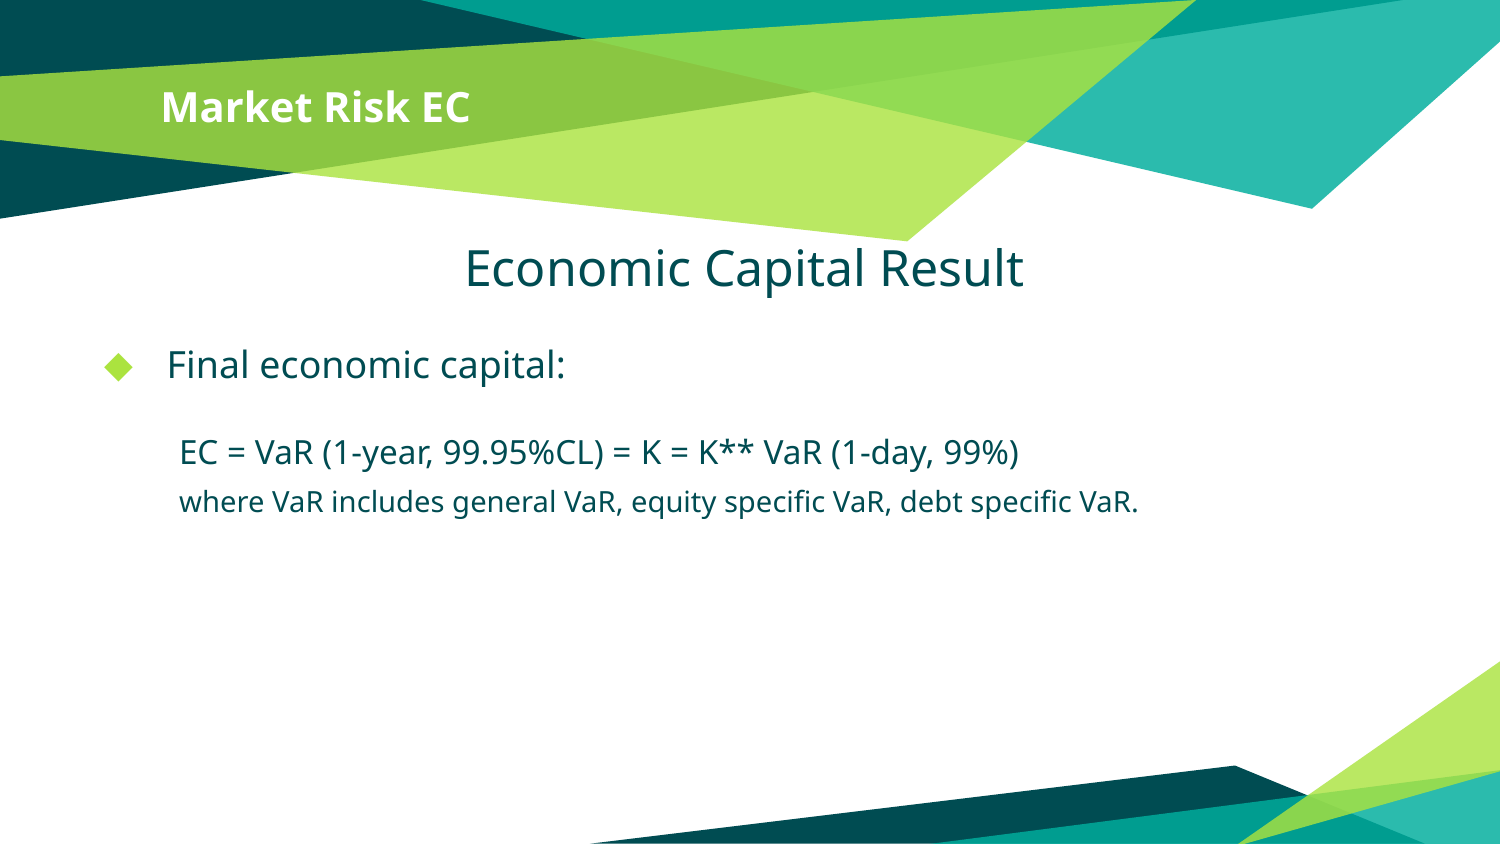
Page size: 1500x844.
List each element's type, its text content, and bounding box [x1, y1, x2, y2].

title Market Risk EC [145, 65, 1355, 162]
